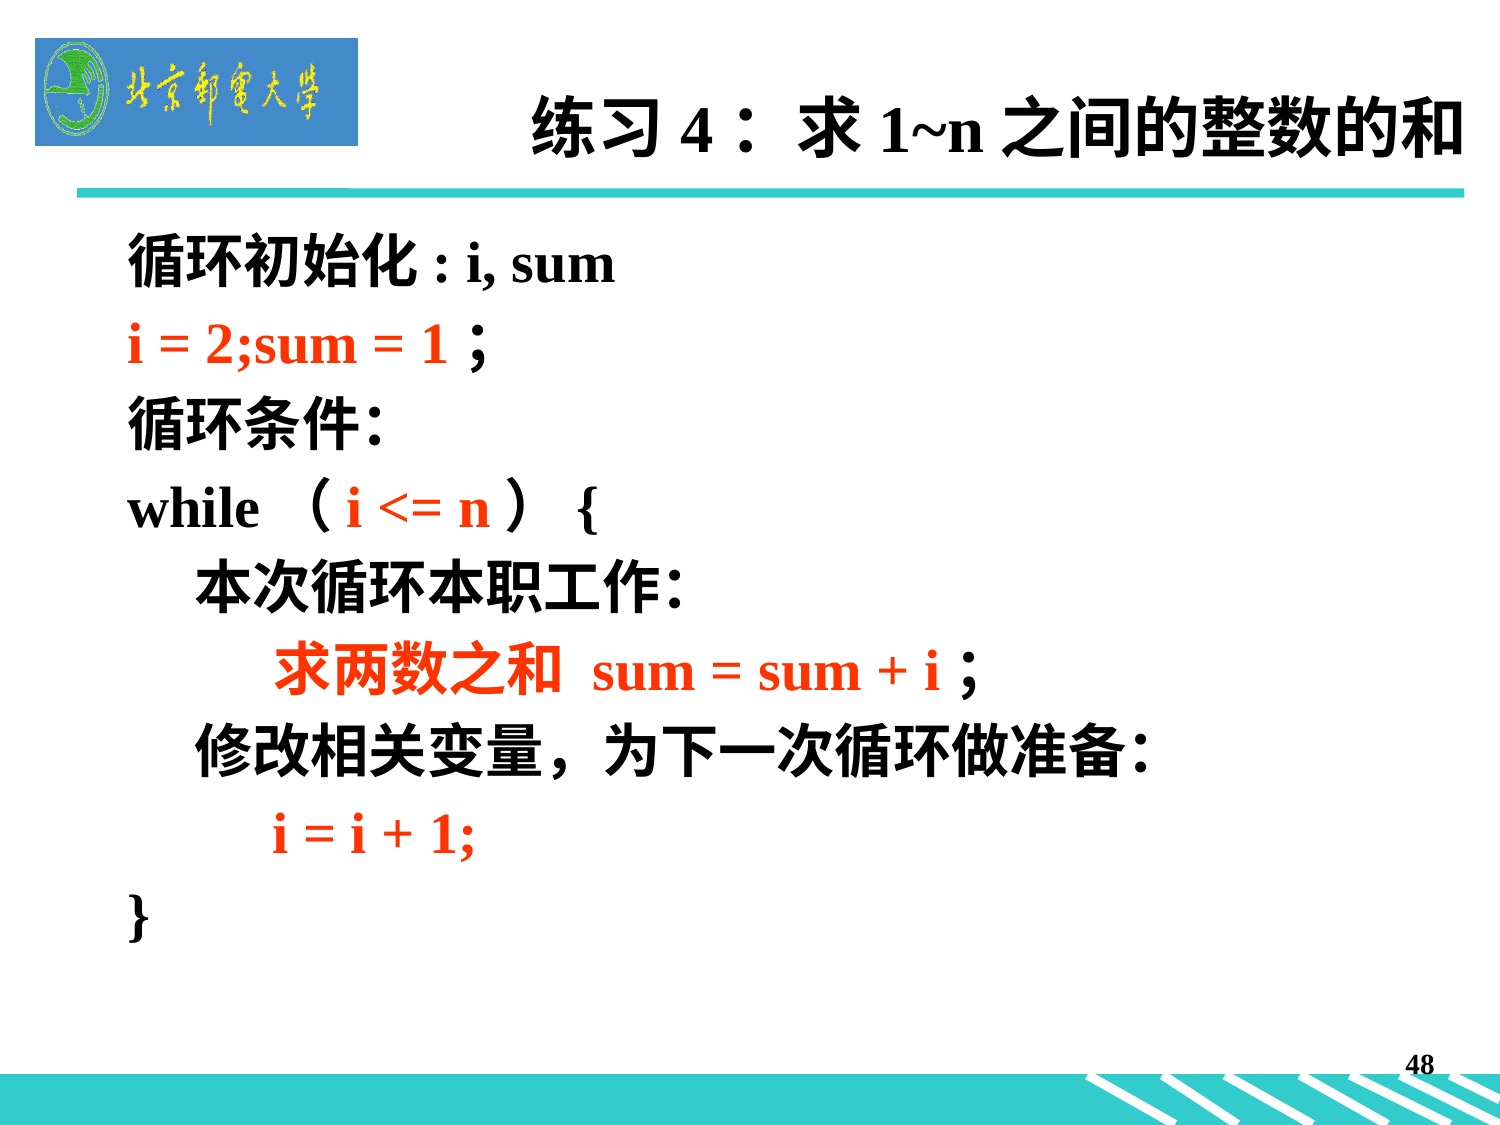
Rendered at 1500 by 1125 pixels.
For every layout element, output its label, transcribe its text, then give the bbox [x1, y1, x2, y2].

title 练习4：求1~n之间的整数的和 [207, 66, 1483, 185]
list 循环初始化: i, sum i = 2;sum = 1； 循环条件： while（i <= n）{ 本次循环本职工作： 求两数之和 sum = sum + i； 修改相关变量，为下一次循环做准备： i = i + 1; } [112, 216, 1388, 974]
slide_number 48 [1137, 1037, 1451, 1113]
picture [34, 37, 358, 146]
